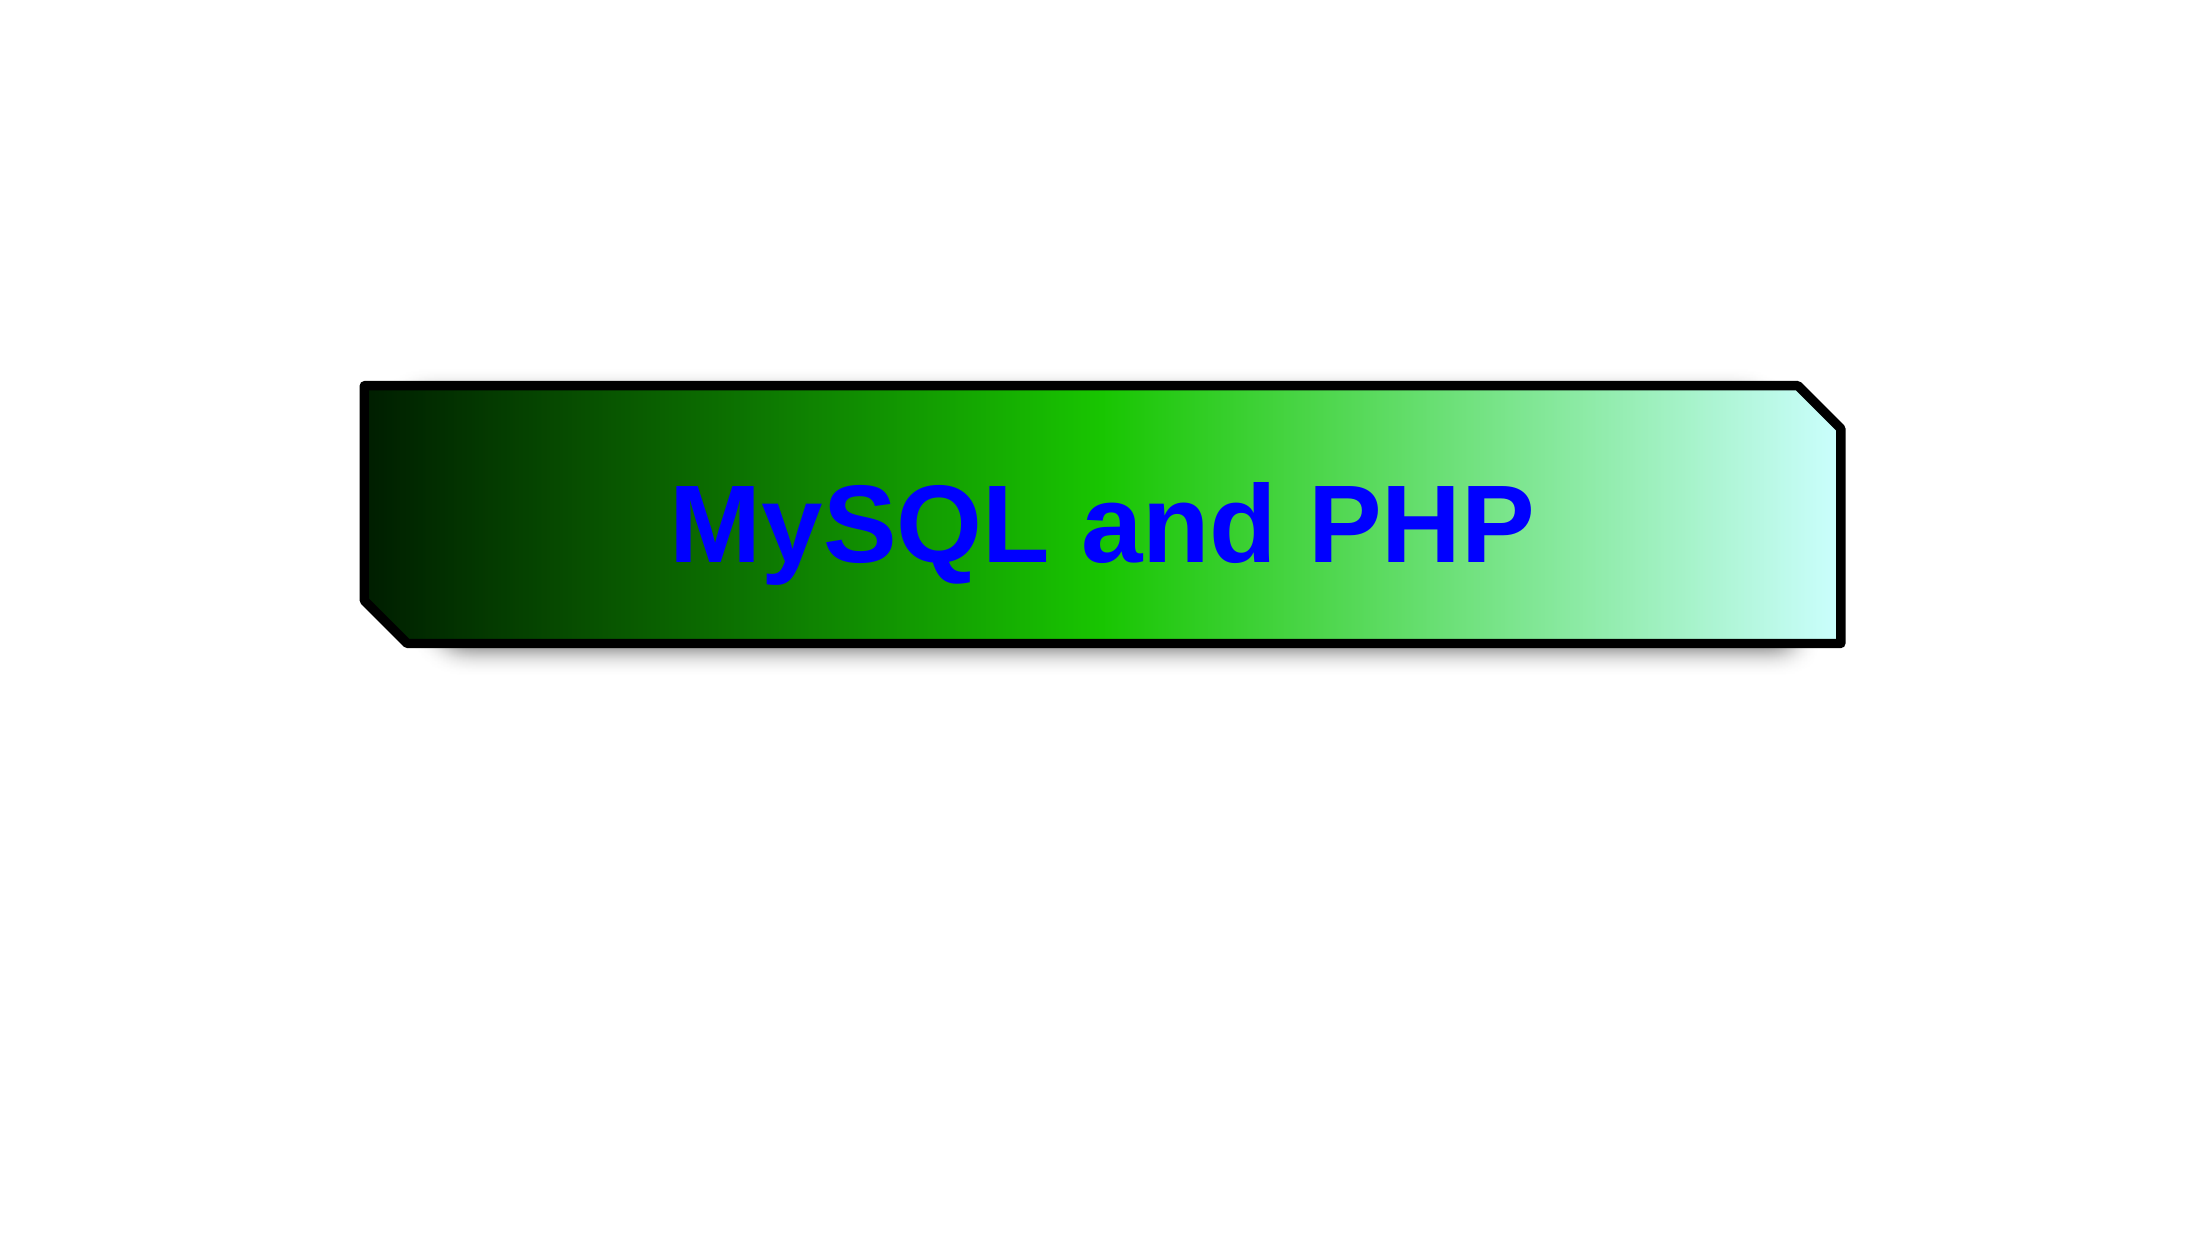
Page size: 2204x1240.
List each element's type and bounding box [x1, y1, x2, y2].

text_box [359, 316, 1846, 730]
